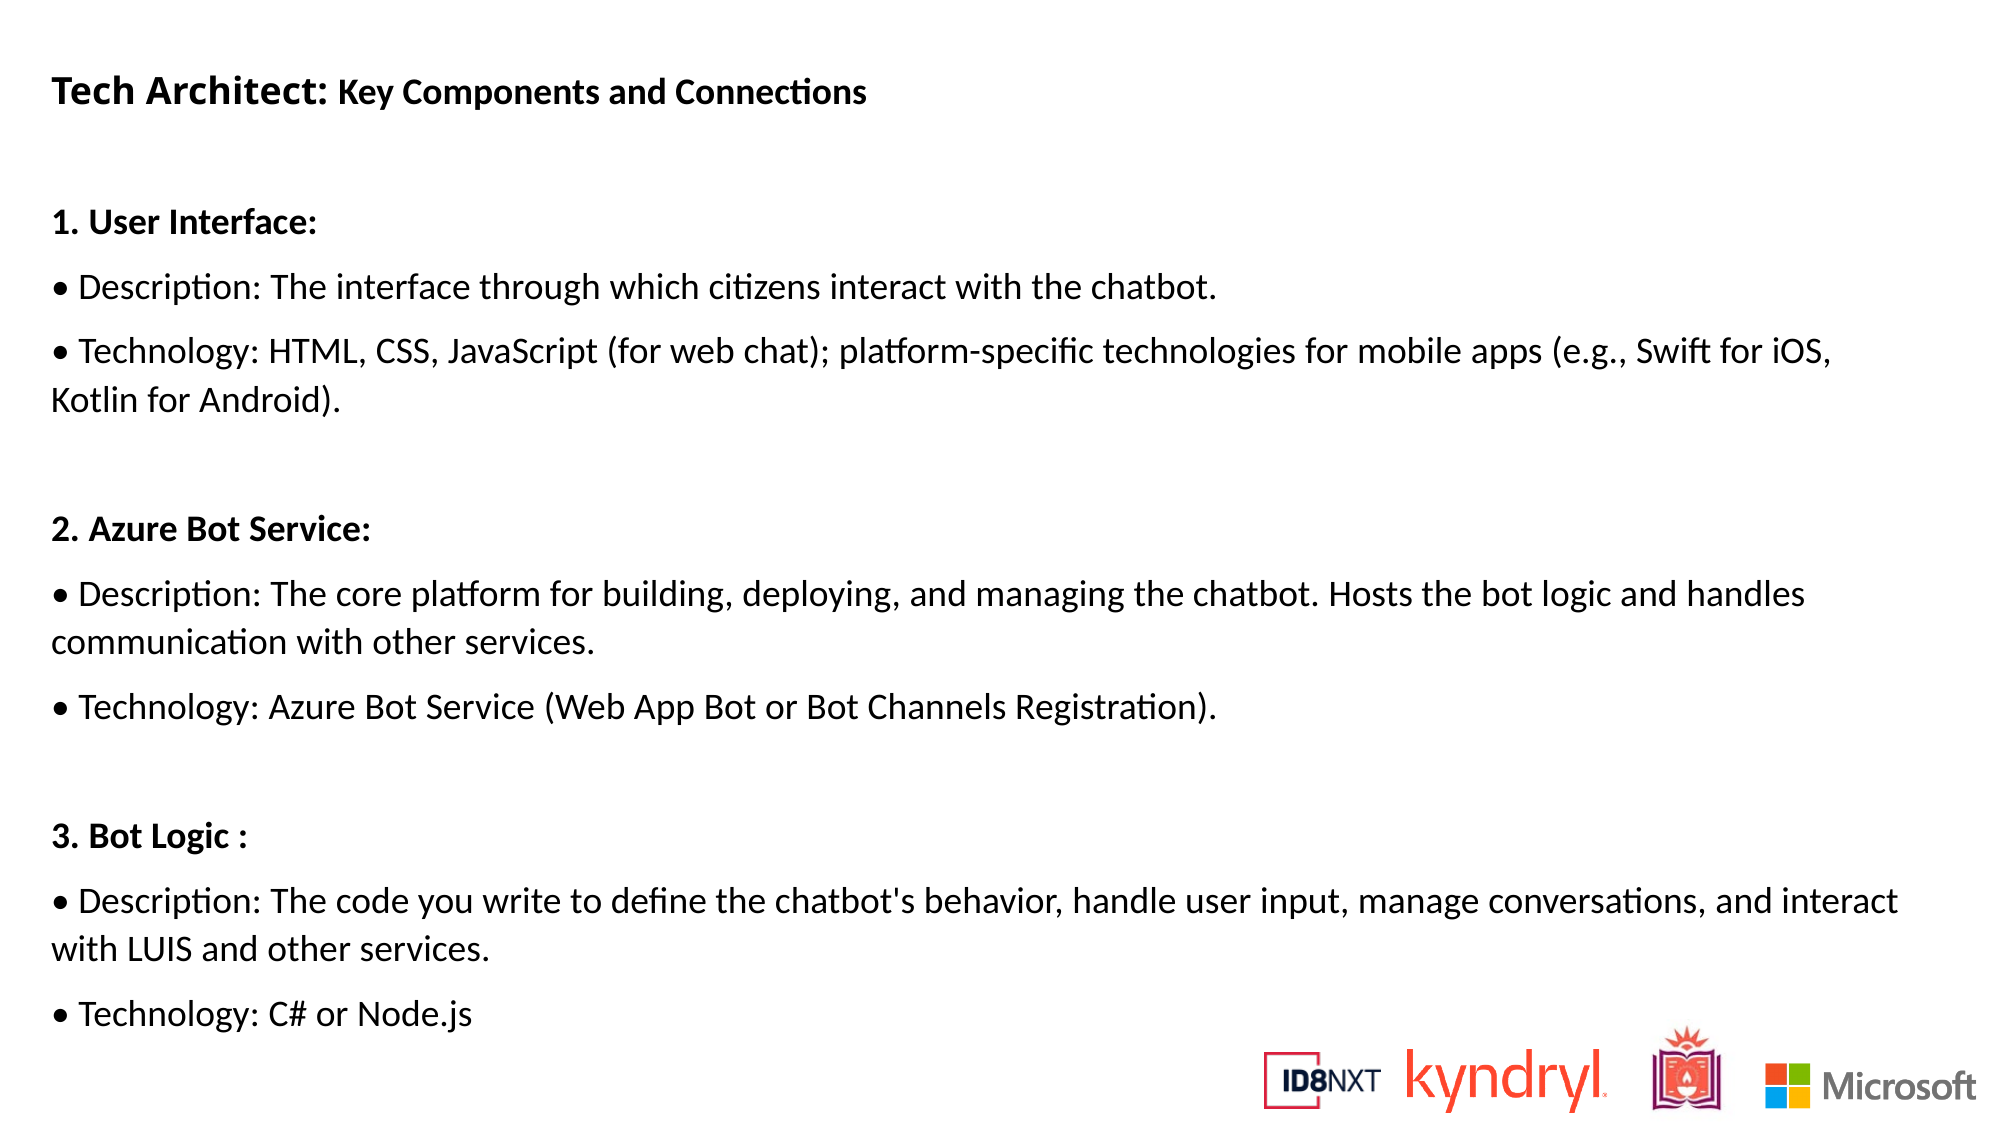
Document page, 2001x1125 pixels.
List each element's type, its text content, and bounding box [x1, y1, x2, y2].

picture [1633, 1019, 1740, 1125]
picture [1407, 1048, 1608, 1114]
picture [1263, 1052, 1382, 1110]
text_box Tech Architect: Key Components and Connections 1. User Interface: • Description: The interface through which citizens interact with the chatbot. • Technology: HTML, CSS, JavaScript (for web chat); platform-specific technologies for mobile apps (e.g., Swift for iOS, Kotlin for Android). 2. Azure Bot Service: • Description: The core platform for building, deploying, and managing the chatbot. Hosts the bot logic and handles communication with other services. • Technology: Azure Bot Service (Web App Bot or Bot Channels Registration). 3. Bot Logic : • Description: The code you write to define the chatbot's behavior, handle user input, manage conversations, and interact with LUIS and other services. • Technology: C# or Node.js [36, 56, 1930, 1042]
picture [1765, 1036, 1979, 1125]
